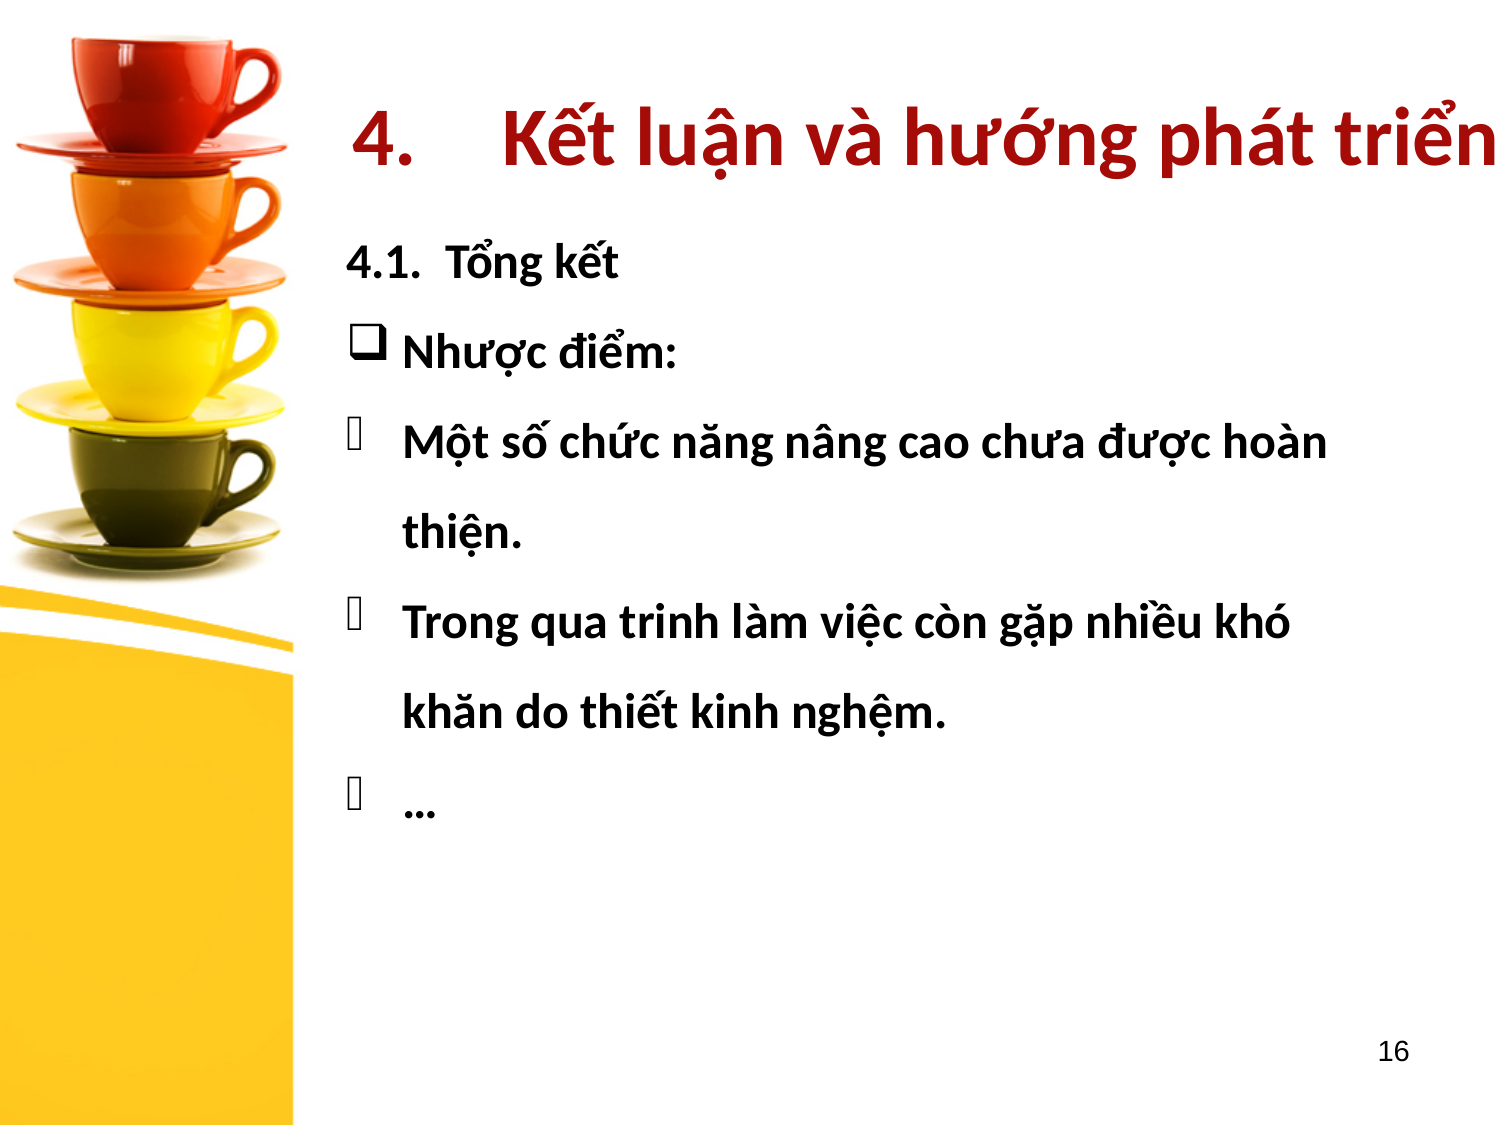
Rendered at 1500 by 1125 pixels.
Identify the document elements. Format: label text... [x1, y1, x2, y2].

text_box 4.1. Tổng kết Nhược điểm: Một số chức năng nâng cao chưa được hoàn thiện. Trong qua trinh làm việc còn gặp nhiều khó khăn do thiết kinh nghệm. … [331, 191, 1408, 836]
slide_number 16 [1074, 1024, 1425, 1103]
text_box 4. Kết luận và hướng phát triển [337, 75, 1500, 190]
picture [0, 0, 1500, 1125]
